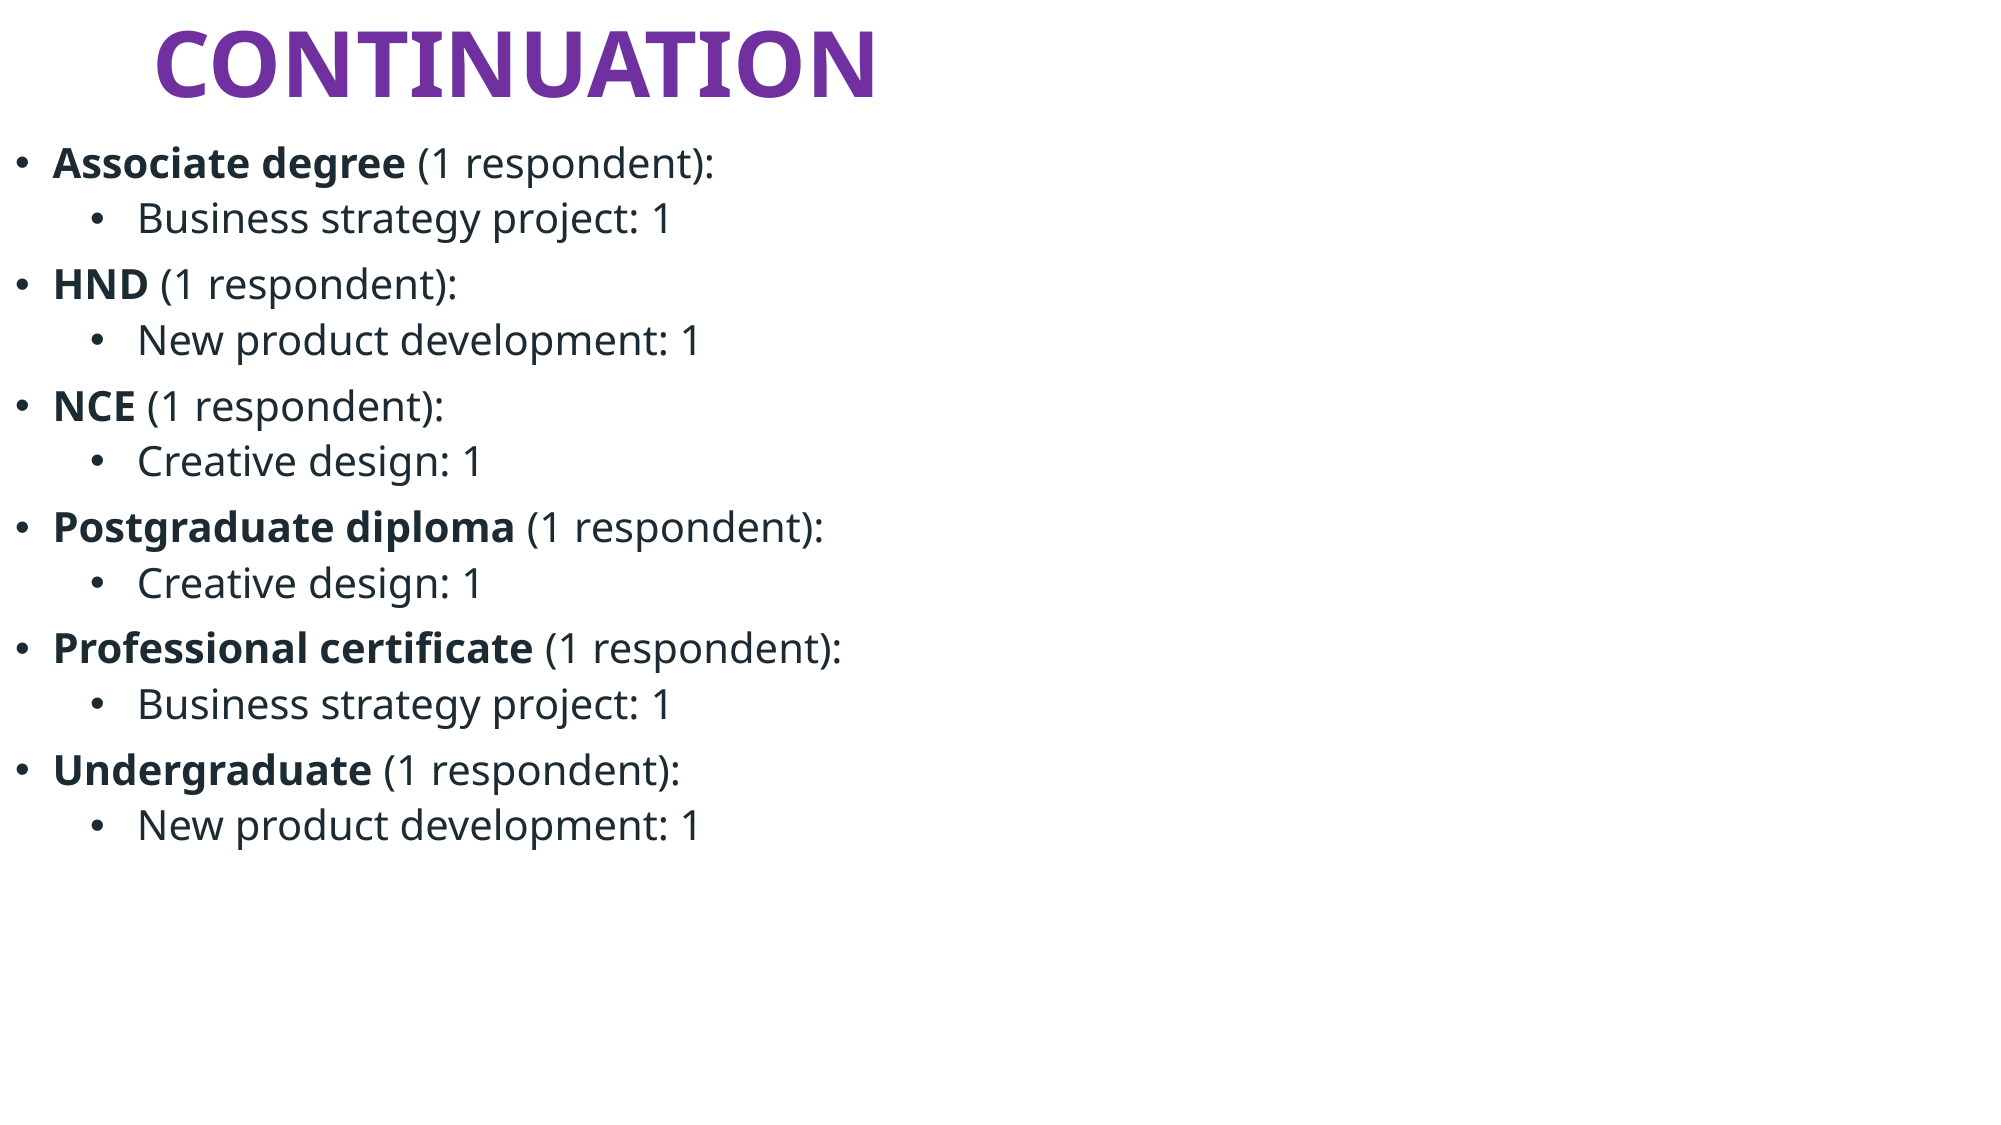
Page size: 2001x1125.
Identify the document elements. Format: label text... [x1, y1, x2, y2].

title CONTINUATION [137, 0, 1863, 135]
list Associate degree (1 respondent): Business strategy project: 1 HND (1 respondent): New product development: 1 NCE (1 respondent): Creative design: 1 Postgraduate diploma (1 respondent): Creative design: 1 Professional certificate (1 respondent): Business strategy project: 1 Undergraduate (1 respondent): New product development: 1 [0, 135, 2000, 1125]
